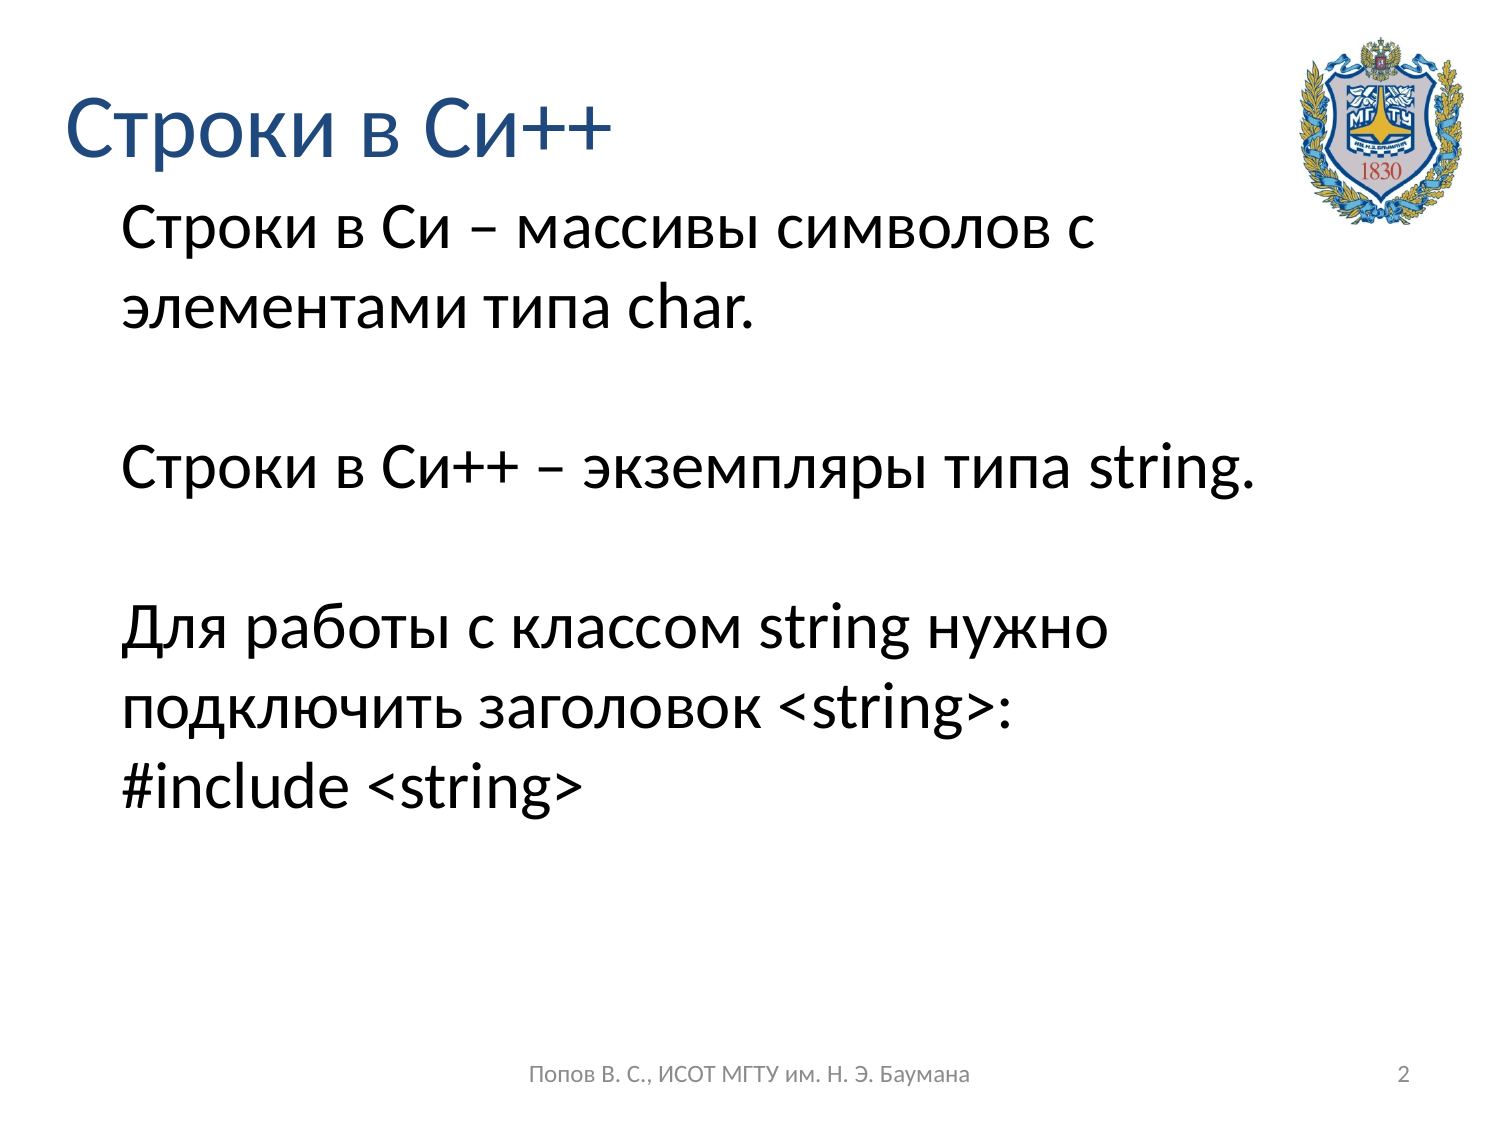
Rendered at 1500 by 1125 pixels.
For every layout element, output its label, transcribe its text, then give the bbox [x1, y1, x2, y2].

picture [1299, 37, 1464, 226]
text_box Строки в Си – массивы символов с элементами типа char. Строки в Си++ – экземпляры типа string. Для работы с классом string нужно подключить заголовок <string>: #include <string> [50, 174, 1450, 830]
footer Попов В. С., ИСОТ МГТУ им. Н. Э. Баумана [512, 1042, 988, 1103]
title Строки в Си++ [50, 0, 1275, 174]
slide_number 2 [1074, 1042, 1425, 1103]
